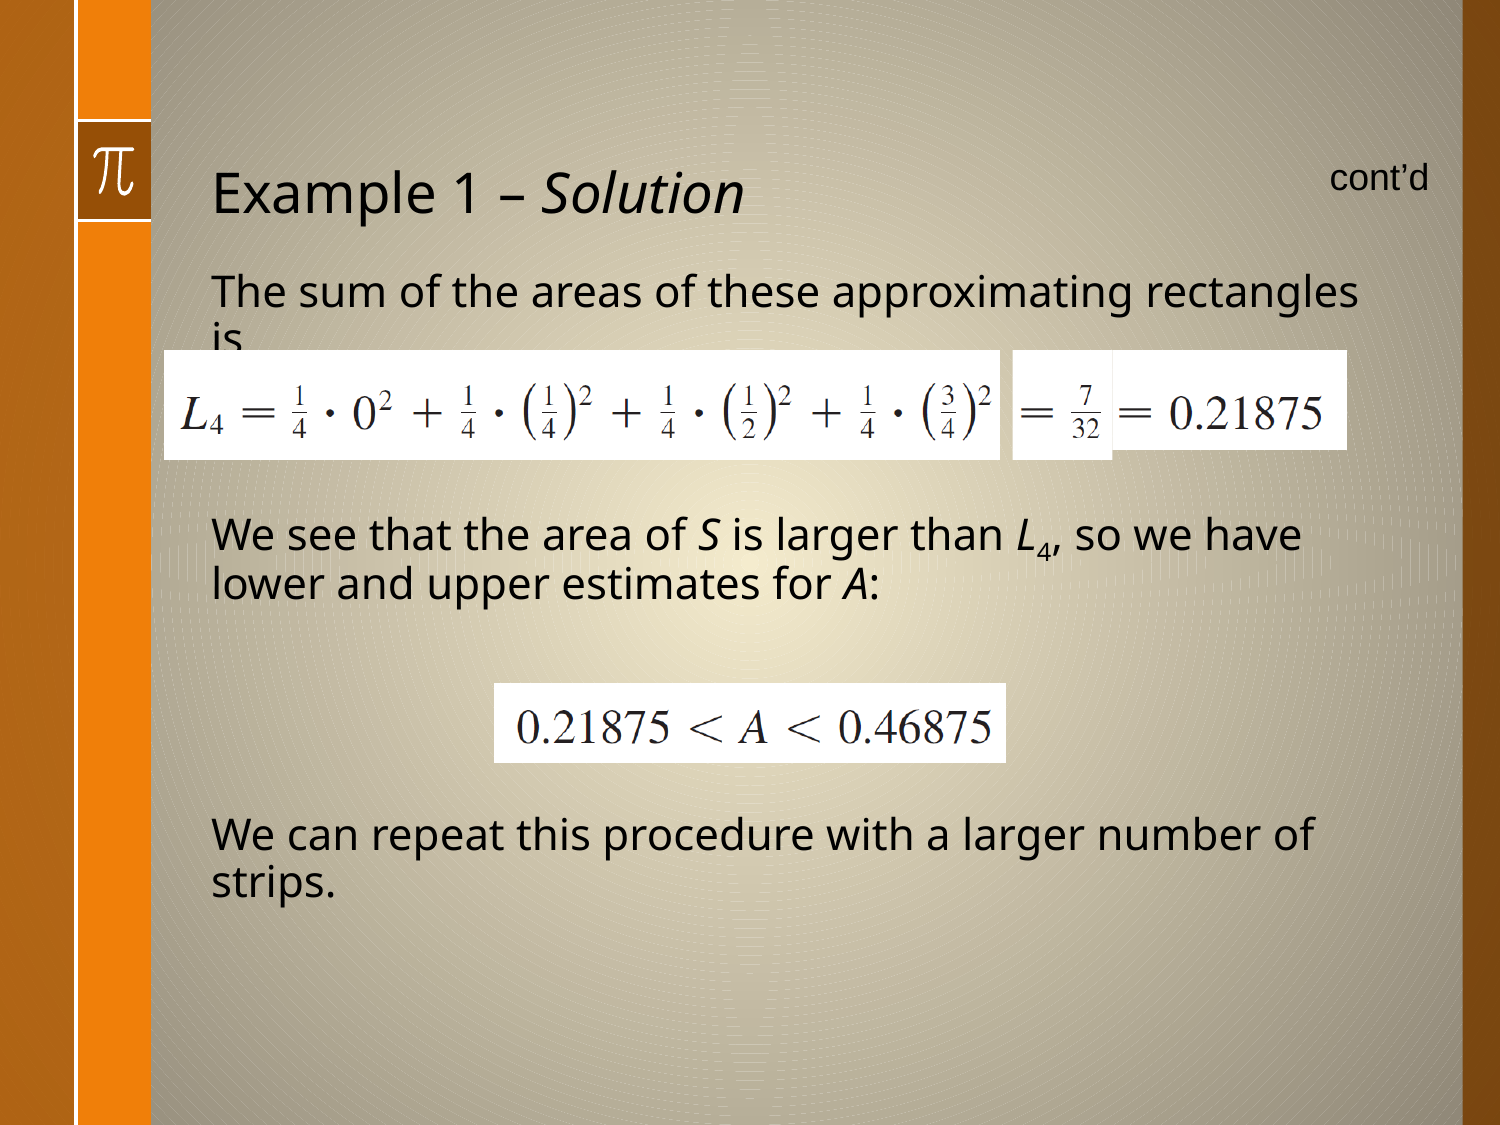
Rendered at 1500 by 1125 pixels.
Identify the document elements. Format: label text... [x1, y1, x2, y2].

list The sum of the areas of these approximating rectangles is We see that the area of S is larger than L4, so we have lower and upper estimates for A: We can repeat this procedure with a larger number of strips. [196, 262, 1400, 1013]
text_box cont’d [1314, 145, 1453, 203]
picture [1012, 349, 1347, 463]
picture [494, 683, 1006, 763]
picture [164, 349, 1000, 476]
title Example 1 – Solution [196, 29, 1400, 233]
